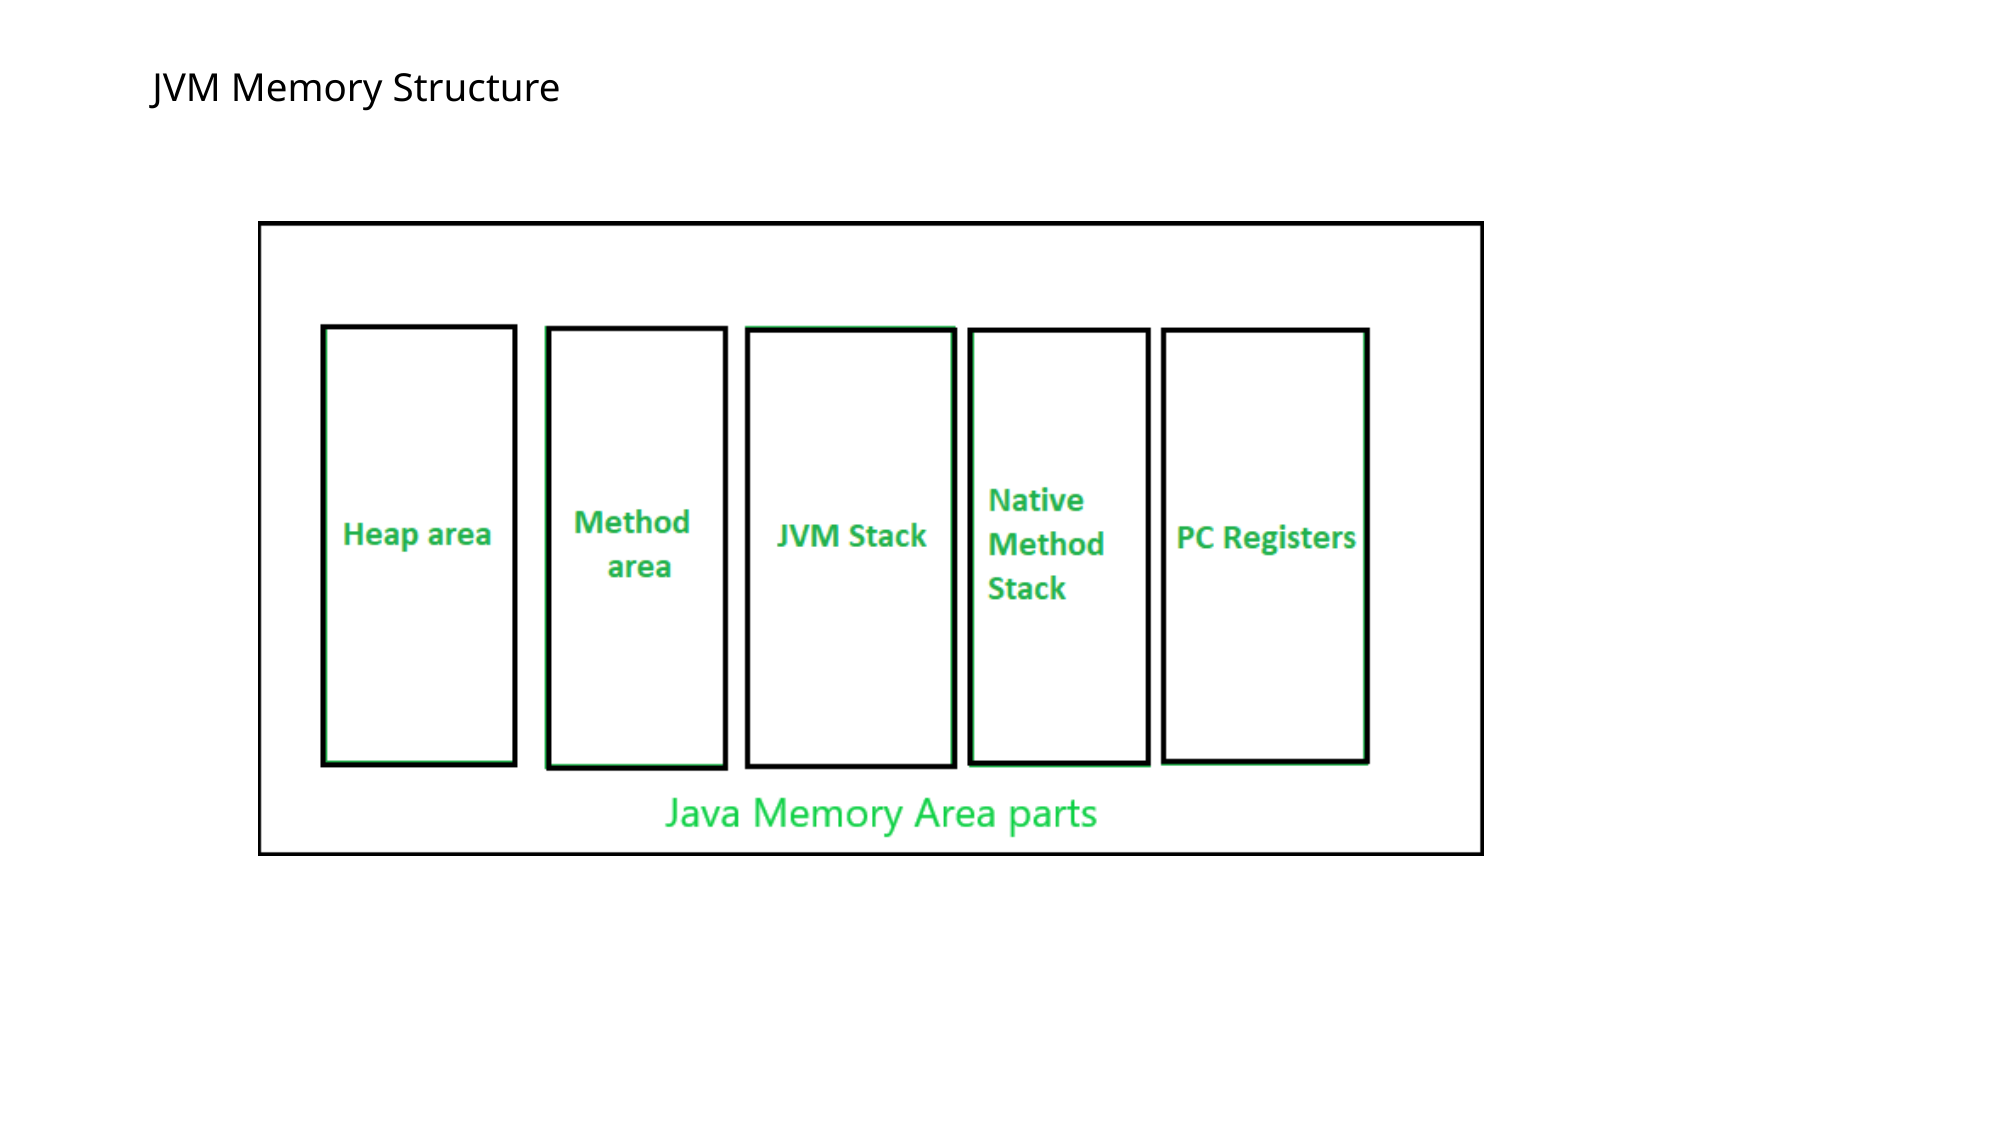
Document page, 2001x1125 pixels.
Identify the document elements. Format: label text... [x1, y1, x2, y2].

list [258, 221, 1484, 856]
title JVM Memory Structure [137, 59, 1863, 165]
